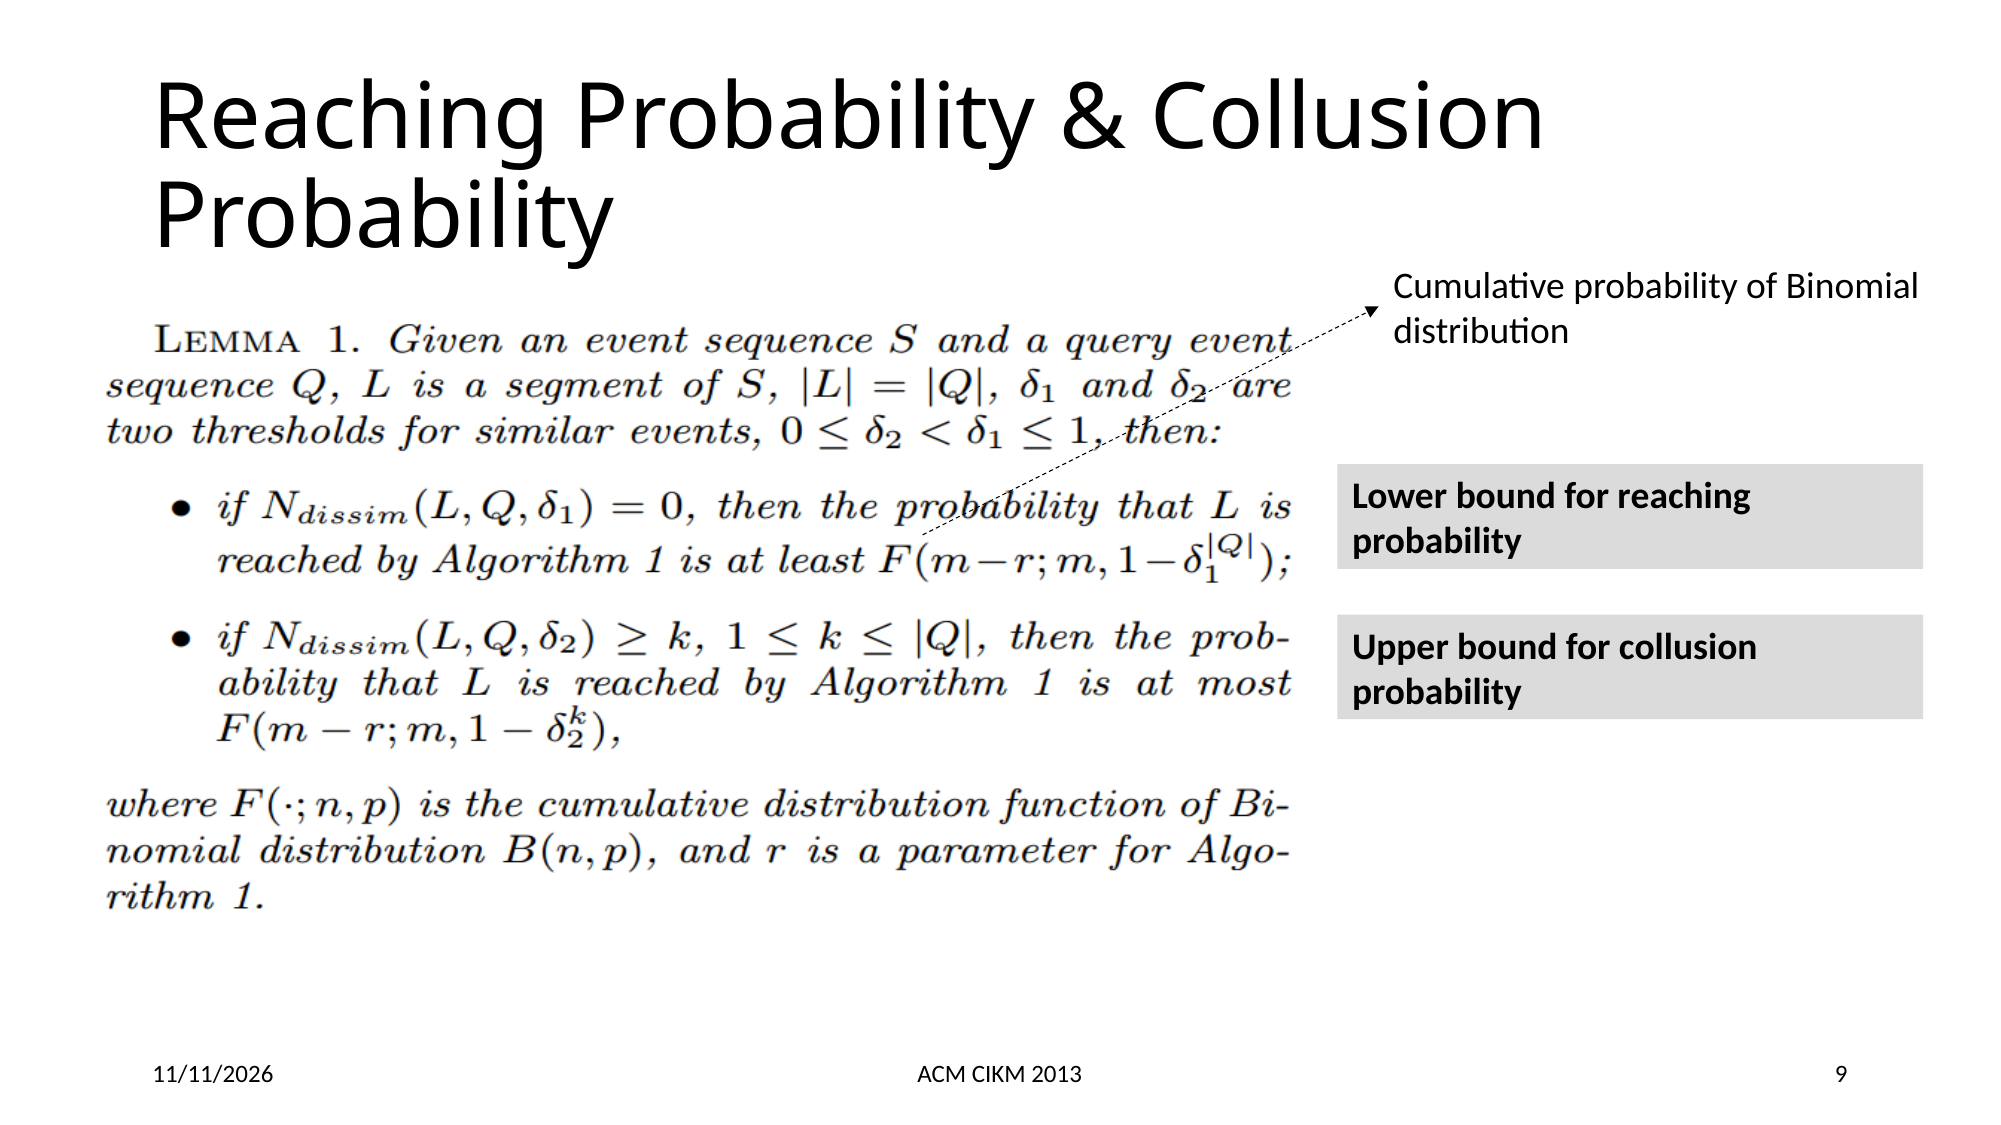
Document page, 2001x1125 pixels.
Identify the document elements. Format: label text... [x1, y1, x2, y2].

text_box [922, 307, 1379, 535]
text_box Cumulative probability of Binomial distribution [1378, 254, 1944, 359]
text_box Upper bound for collusion probability [1338, 614, 1924, 720]
title Reaching Probability & Collusion Probability [137, 59, 1863, 278]
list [71, 298, 1338, 931]
footer ACM CIKM 2013 [662, 1042, 1338, 1103]
text_box Lower bound for reaching probability [1338, 464, 1924, 569]
slide_number 9 [1412, 1042, 1863, 1103]
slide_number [137, 1042, 588, 1103]
